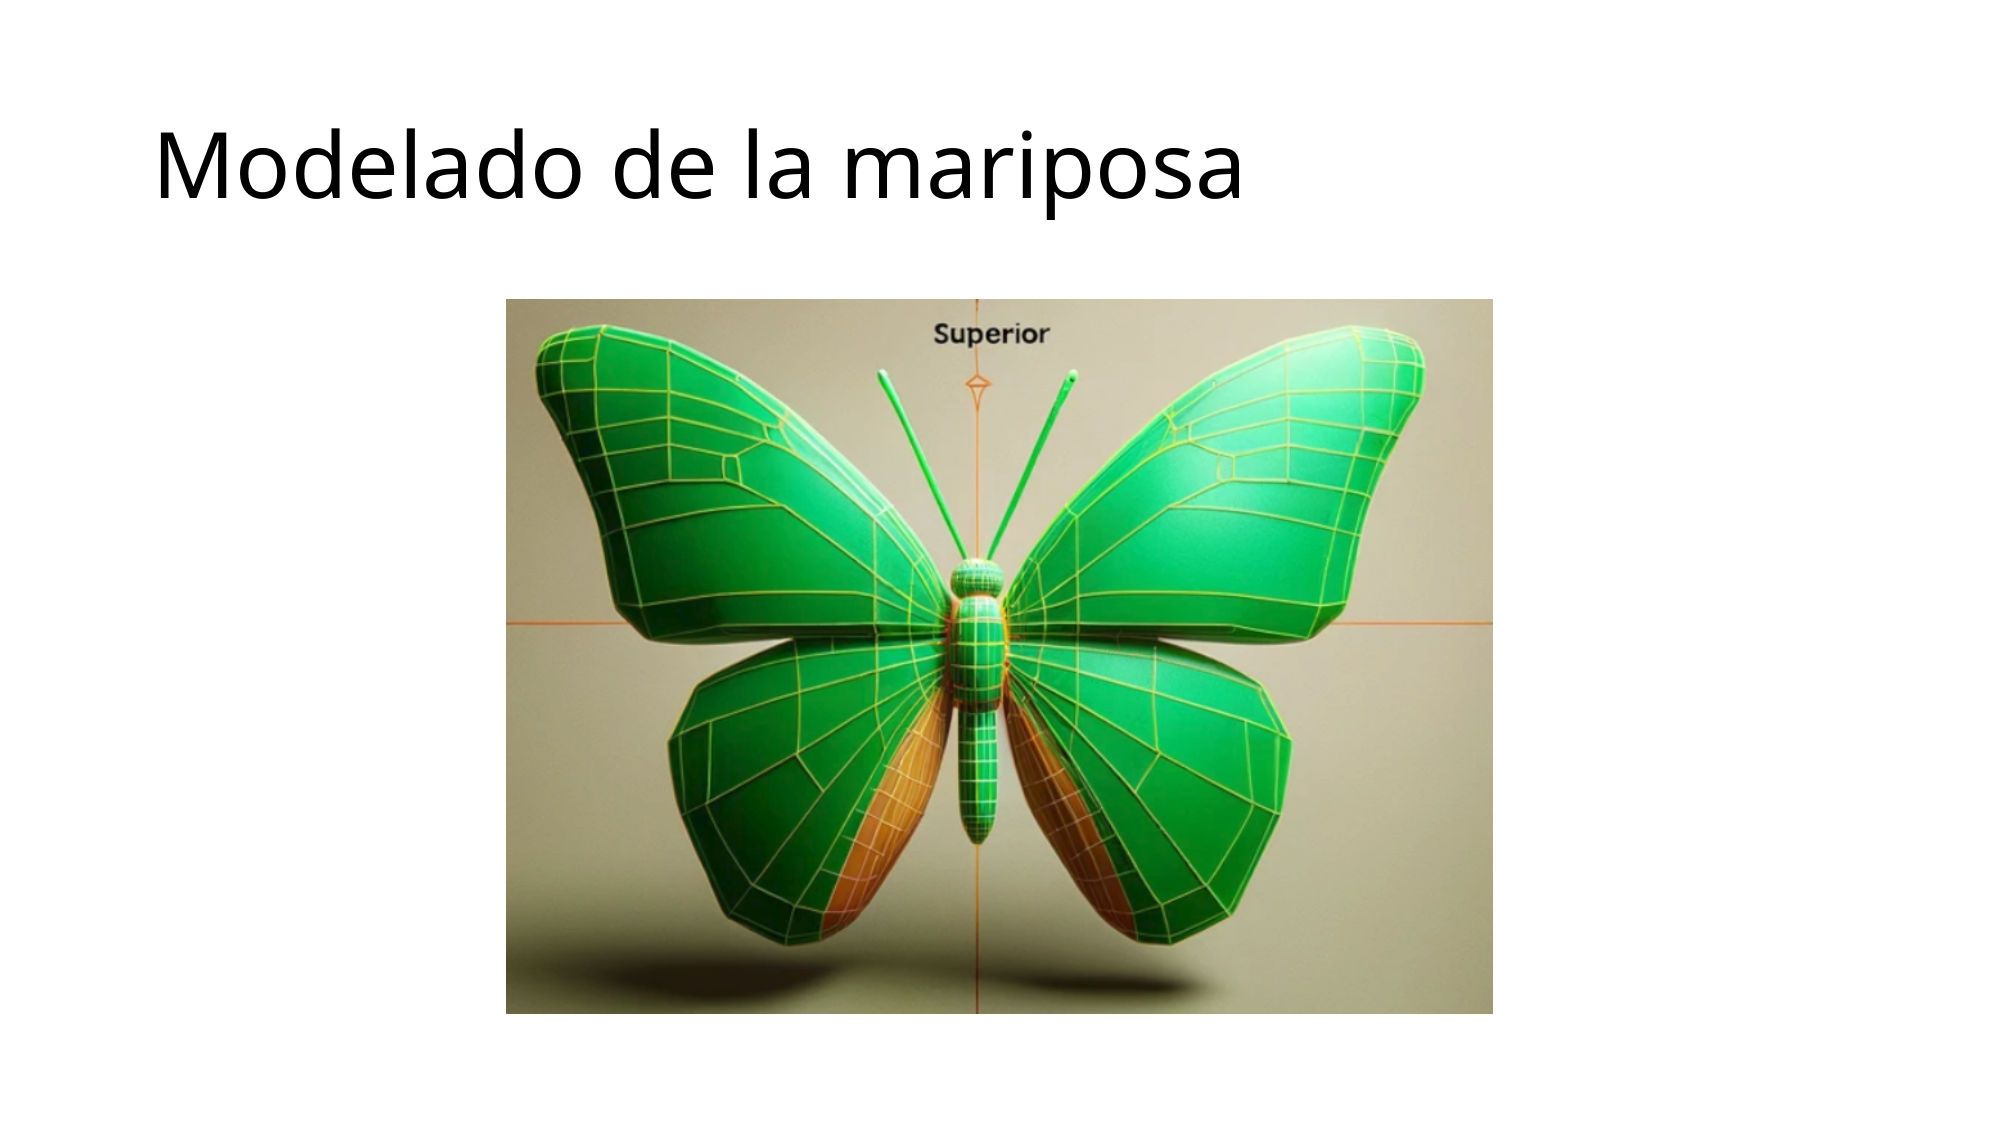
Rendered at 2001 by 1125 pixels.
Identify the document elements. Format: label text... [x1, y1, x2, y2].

title Modelado de la mariposa [137, 59, 1863, 278]
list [506, 299, 1493, 1014]
